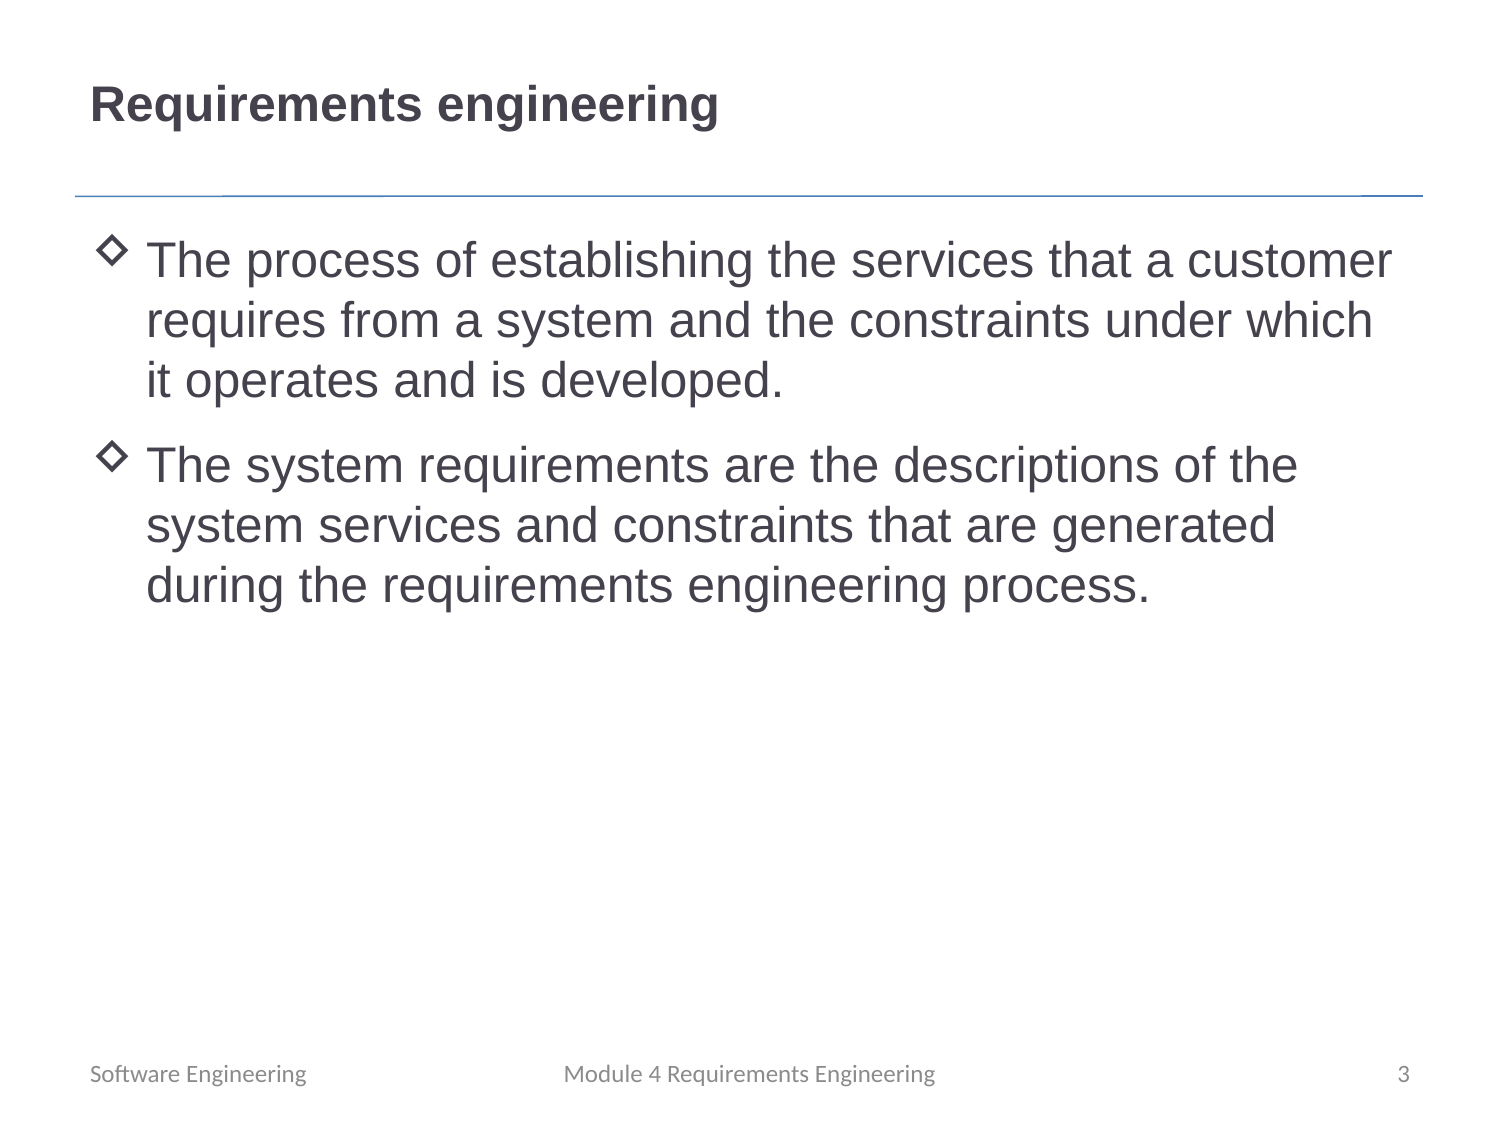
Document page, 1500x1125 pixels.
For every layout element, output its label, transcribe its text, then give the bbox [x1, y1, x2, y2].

title Requirements engineering [74, 7, 1272, 196]
list The process of establishing the services that a customer requires from a system and the constraints under which it operates and is developed. The system requirements are the descriptions of the system services and constraints that are generated during the requirements engineering process. [75, 219, 1425, 1005]
slide_number 3 [1074, 1042, 1425, 1103]
slide_number Software Engineering [75, 1042, 425, 1103]
footer Module 4 Requirements Engineering [512, 1042, 988, 1103]
